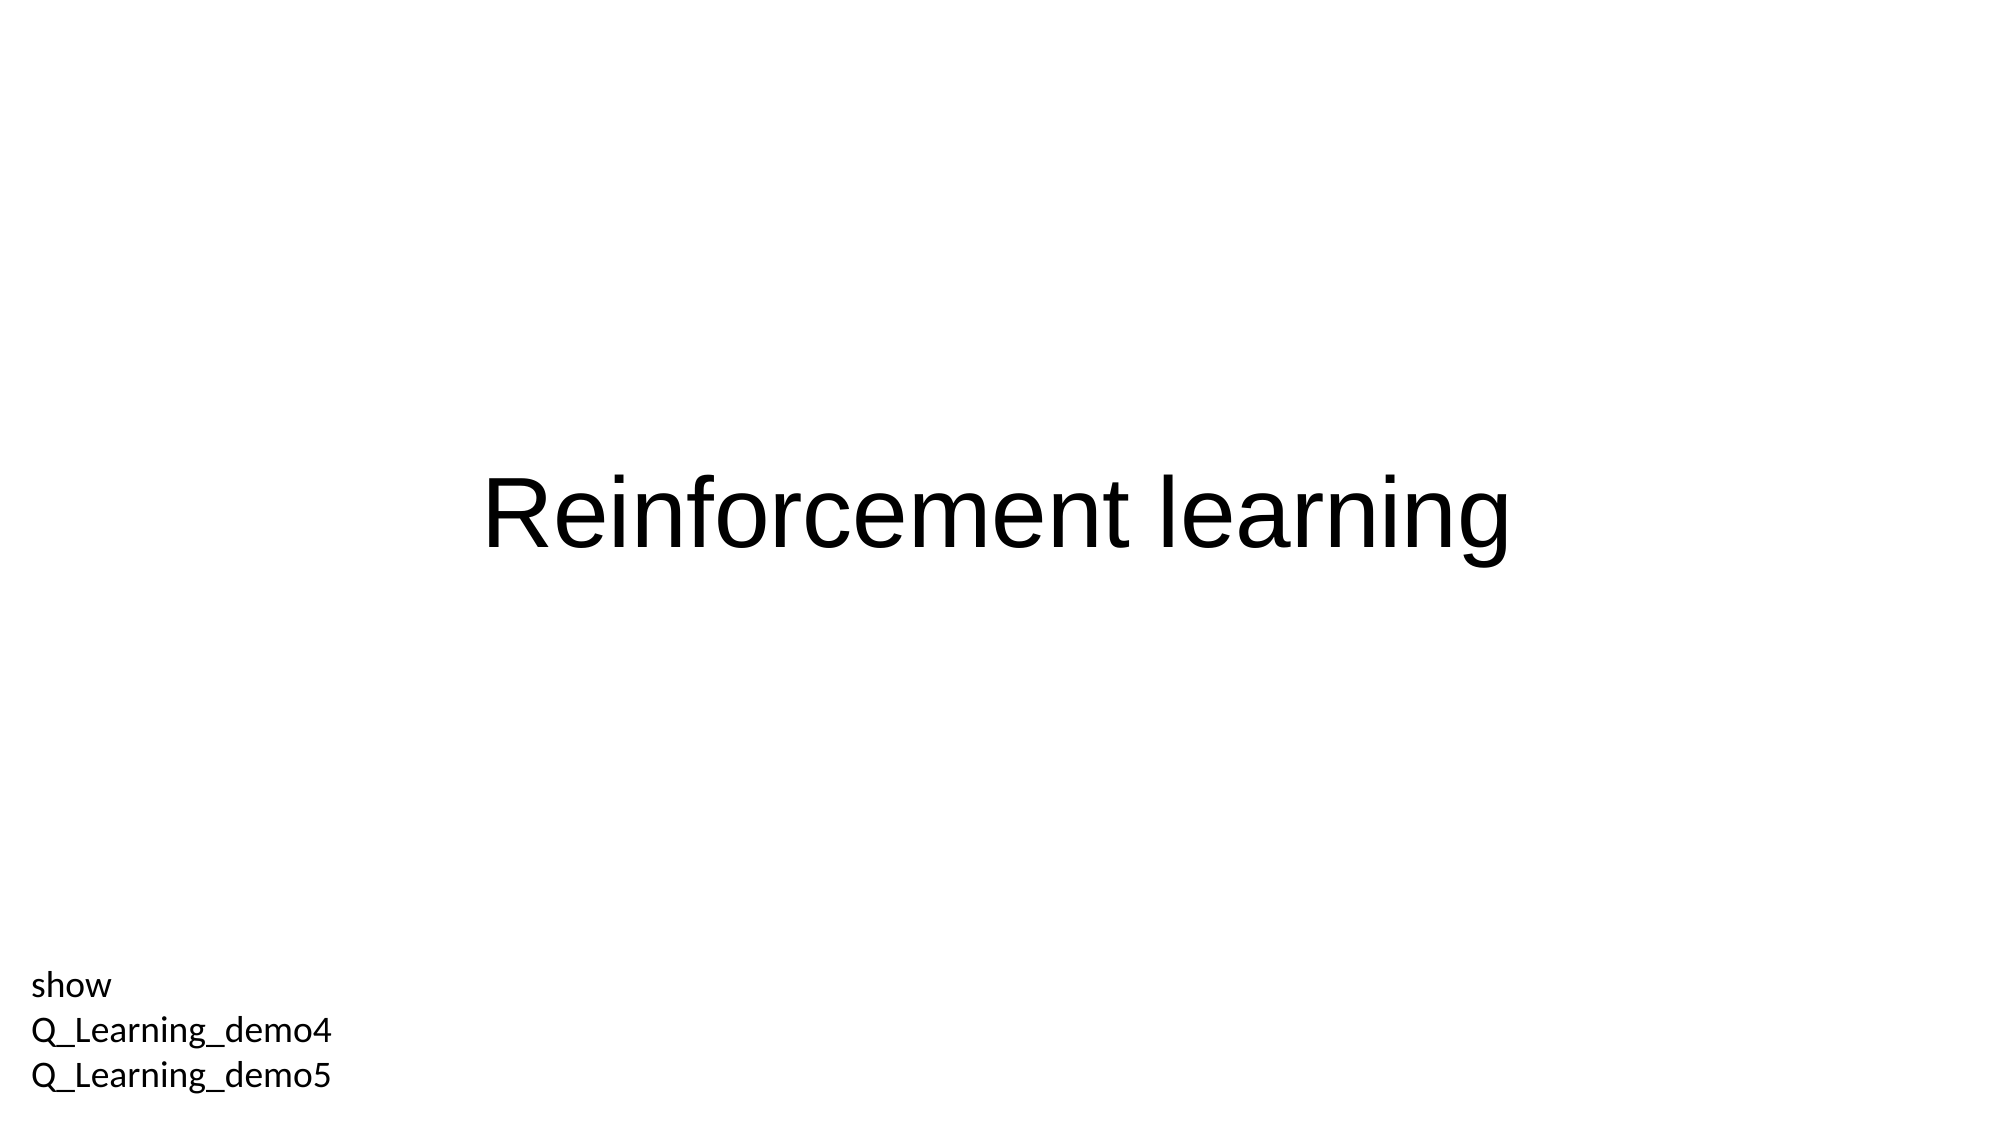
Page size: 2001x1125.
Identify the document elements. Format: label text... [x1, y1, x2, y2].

text_box show Q_Learning_demo4 Q_Learning_demo5 [16, 952, 348, 1103]
text_box Reinforcement learning [466, 440, 1529, 575]
